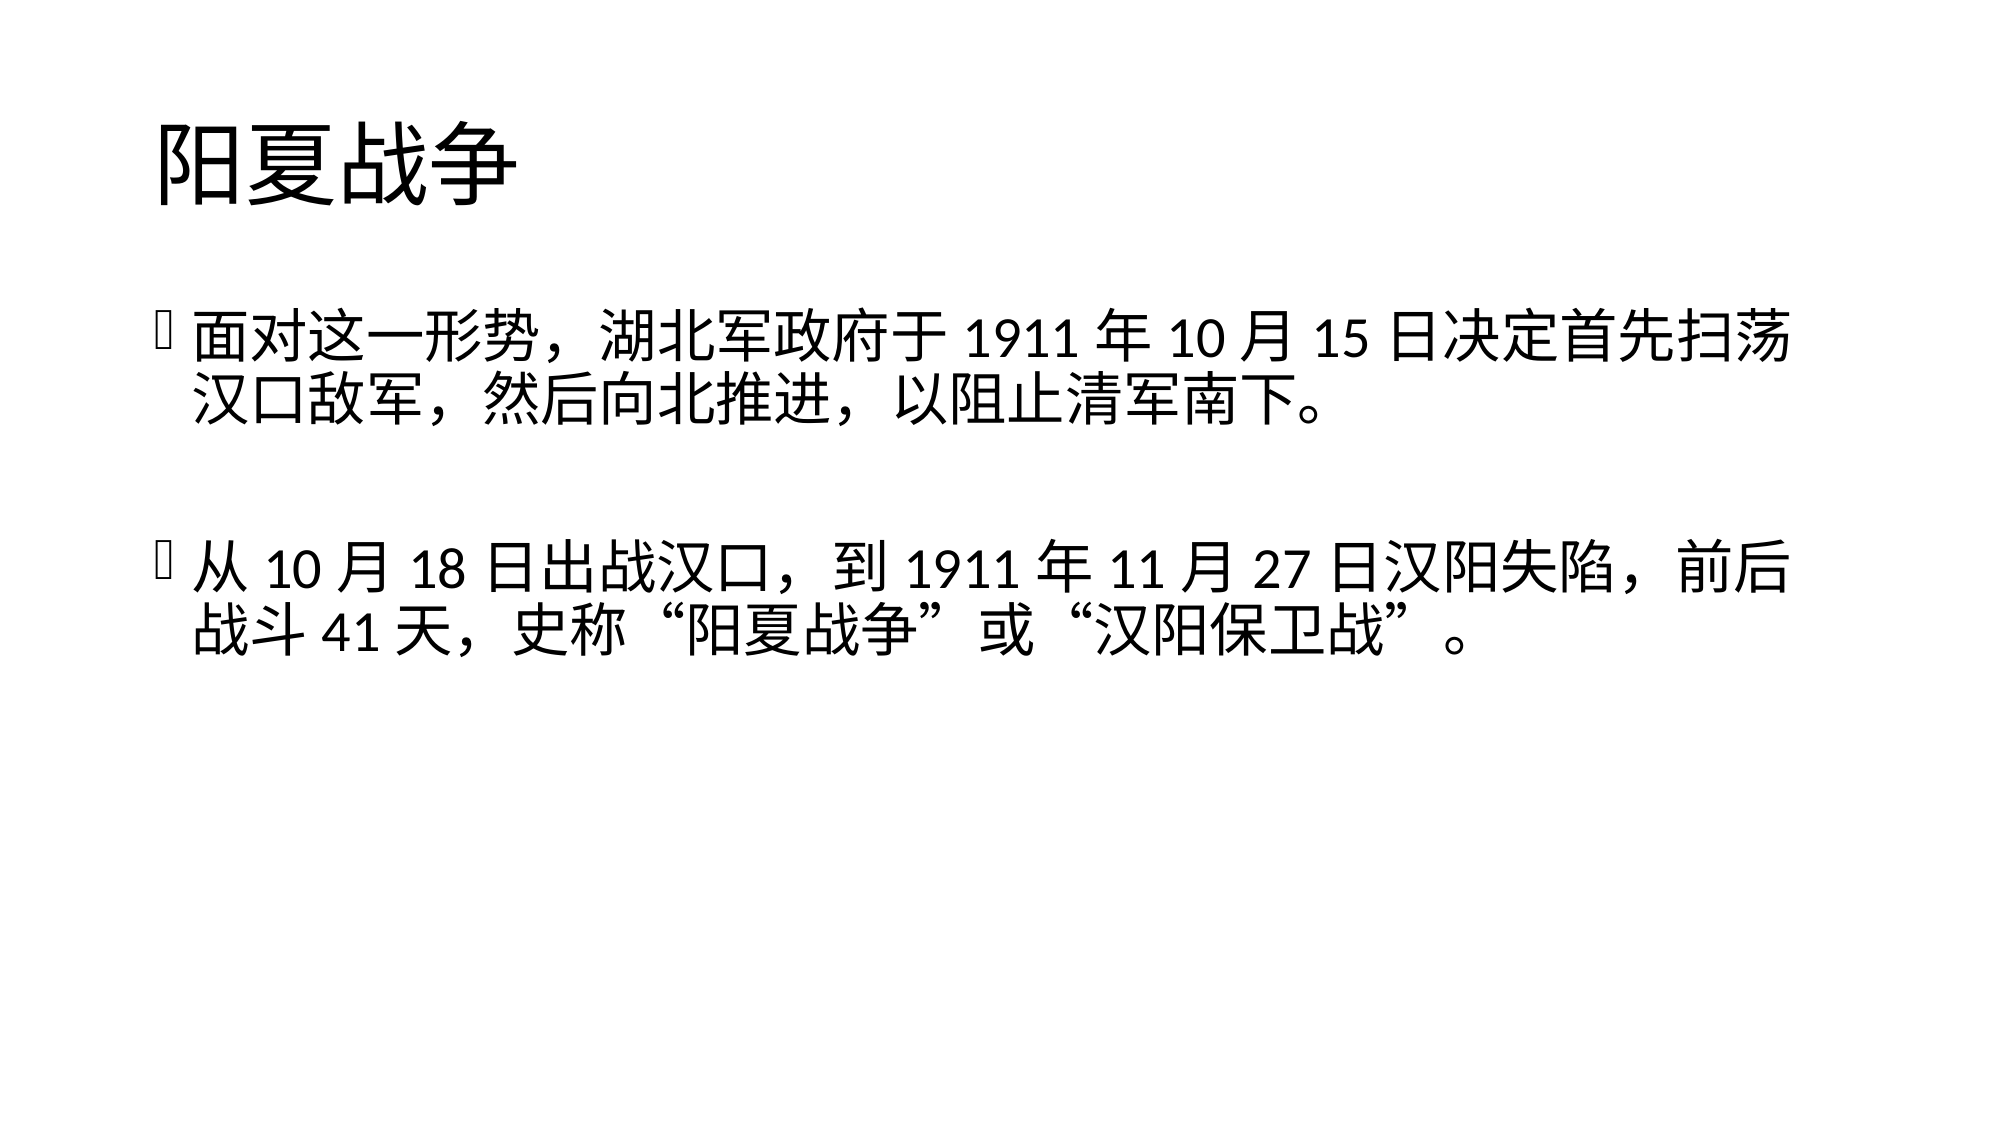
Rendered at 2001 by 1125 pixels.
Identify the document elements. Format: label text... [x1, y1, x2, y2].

title 阳夏战争 [138, 60, 1864, 278]
list 面对这一形势，湖北军政府于1911年10月15日决定首先扫荡汉口敌军，然后向北推进，以阻止清军南下。 从10月18日出战汉口，到1911年11月27日汉阳失陷，前后战斗41天，史称“阳夏战争”或“汉阳保卫战”。 [138, 299, 1864, 1014]
